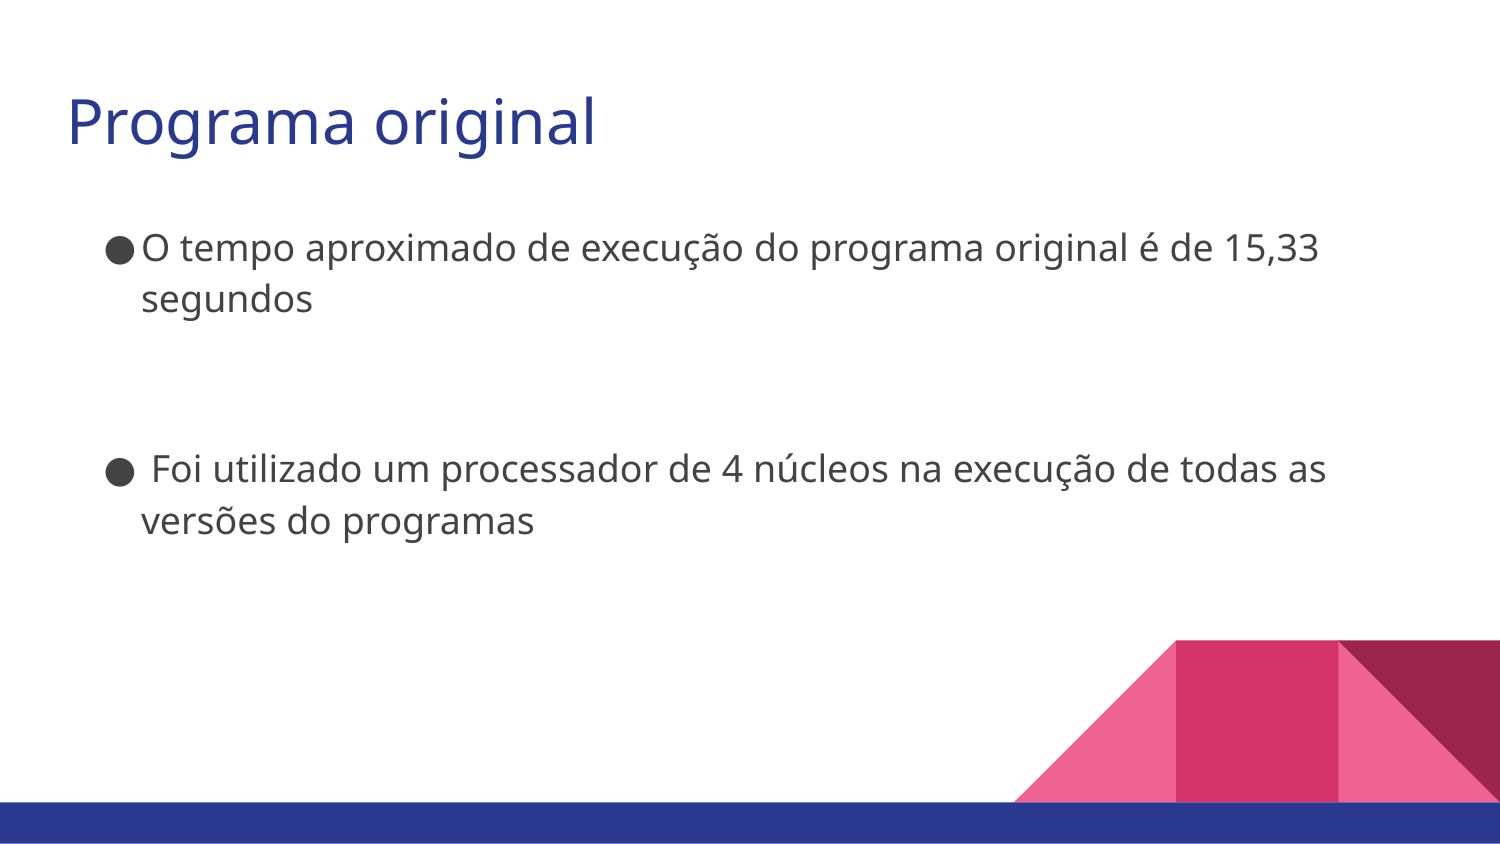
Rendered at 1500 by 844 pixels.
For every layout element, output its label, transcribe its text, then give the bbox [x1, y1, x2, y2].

title Programa original [51, 67, 1449, 167]
list O tempo aproximado de execução do programa original é de 15,33 segundos Foi utilizado um processador de 4 núcleos na execução de todas as versões do programas [51, 201, 1449, 750]
